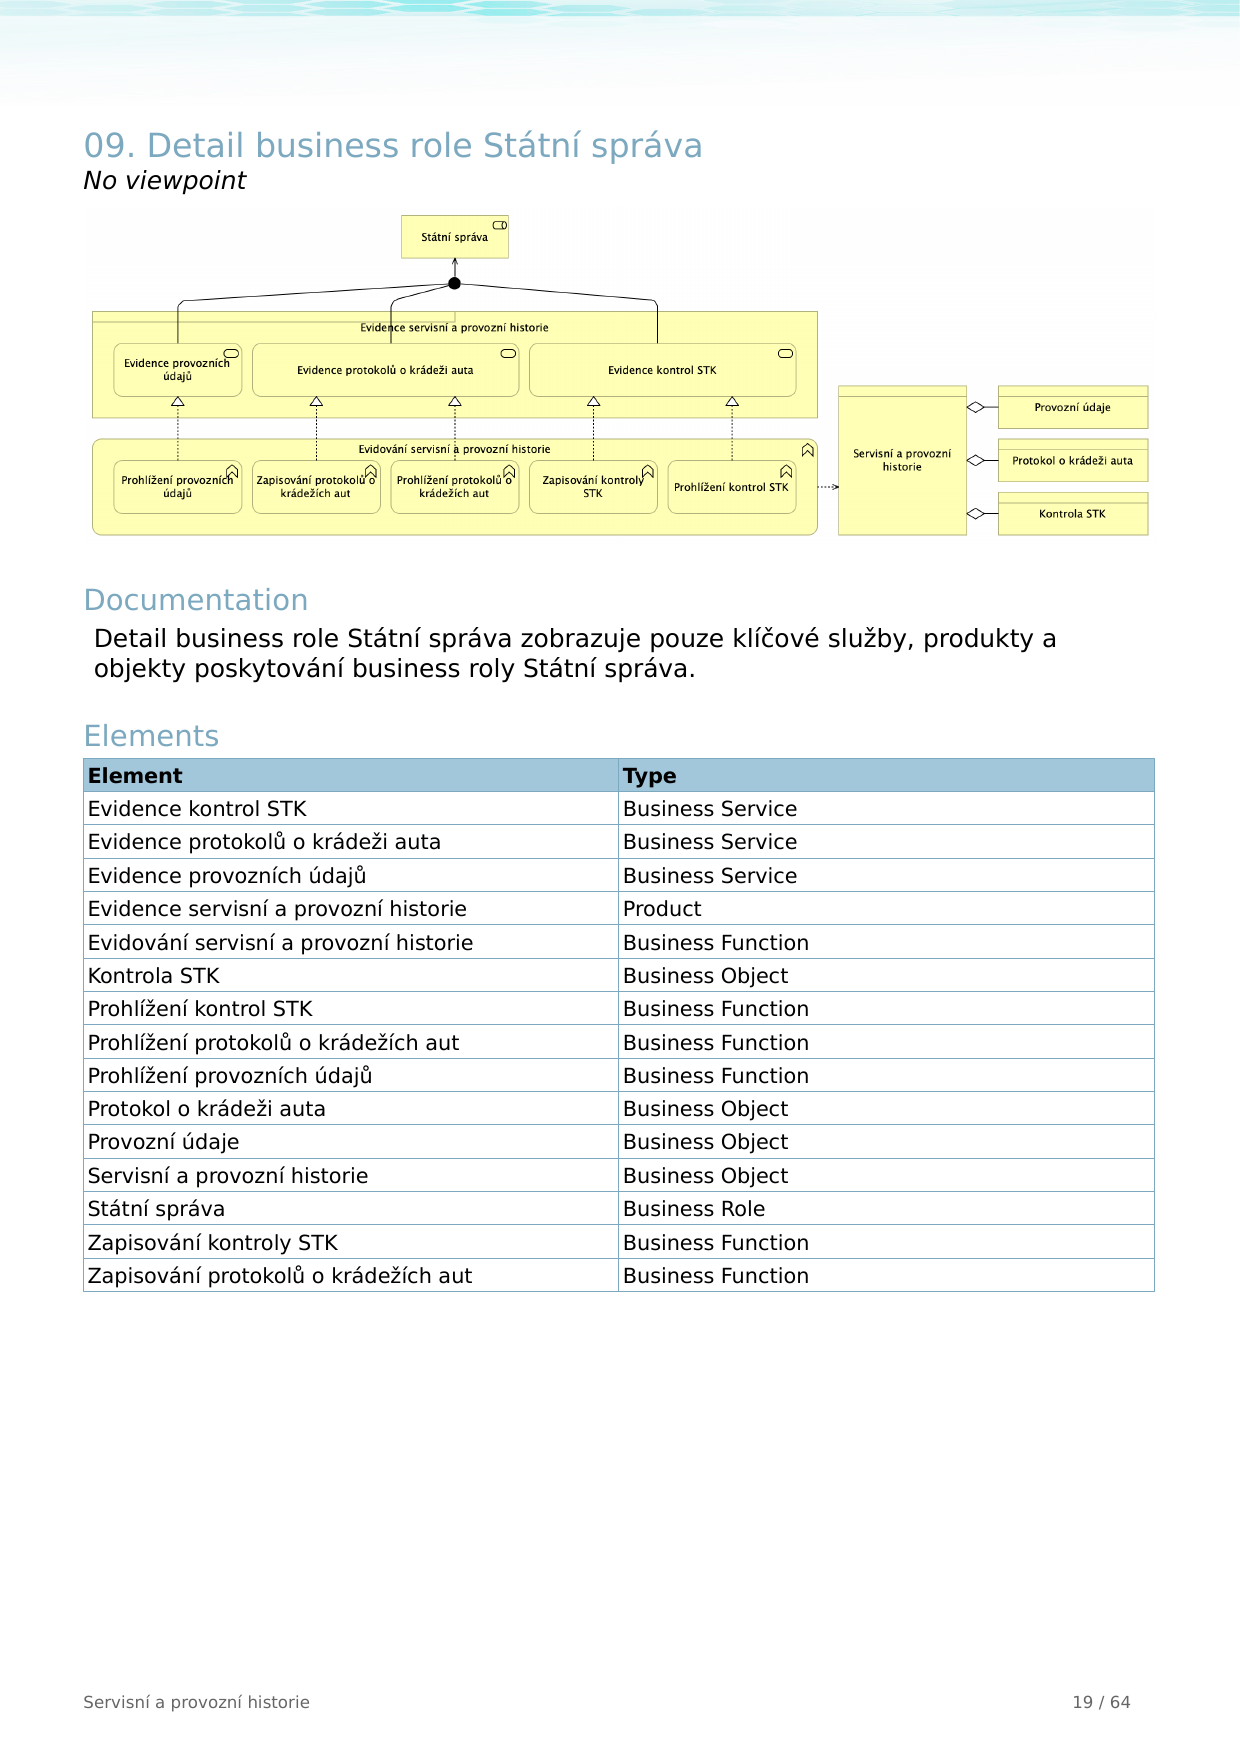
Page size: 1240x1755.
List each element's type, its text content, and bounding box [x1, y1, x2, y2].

text_box Státní správa [83, 1191, 618, 1224]
text_box Business Function [618, 1058, 1155, 1091]
text_box / 64 [1093, 1649, 1157, 1755]
text_box Business Function [618, 1224, 1155, 1258]
text_box Business Object [618, 1091, 1155, 1124]
text_box Business Service [618, 791, 1155, 824]
text_box Provozní údaje [83, 1124, 618, 1158]
text_box Elements [83, 679, 1155, 753]
text_box Business Object [618, 958, 1155, 991]
text_box Evidence servisní a provozní historie [83, 891, 618, 924]
text_box Servisní a provozní historie [83, 1649, 924, 1755]
text_box Evidence protokolů o krádeži auta [83, 824, 618, 858]
text_box Evidování servisní a provozní historie [83, 924, 618, 958]
text_box Business Object [618, 1158, 1155, 1191]
text_box Servisní a provozní historie [83, 1158, 618, 1191]
text_box No viewpoint [83, 164, 1157, 196]
text_box Protokol o krádeži auta [83, 1091, 618, 1124]
text_box Prohlížení kontrol STK [83, 991, 618, 1024]
text_box Business Function [618, 1024, 1155, 1058]
text_box 19 [924, 1649, 1093, 1755]
text_box Evidence provozních údajů [83, 858, 618, 891]
text_box Product [618, 891, 1155, 924]
text_box Business Service [618, 858, 1155, 891]
text_box Prohlížení protokolů o krádežích aut [83, 1024, 618, 1058]
text_box Zapisování kontroly STK [83, 1224, 618, 1258]
text_box Type [618, 758, 1155, 791]
text_box Business Service [618, 824, 1155, 858]
text_box Documentation [83, 551, 1157, 617]
text_box Business Object [618, 1124, 1155, 1158]
text_box Evidence kontrol STK [83, 791, 618, 824]
text_box Detail business role Státní správa zobrazuje pouze klíčové služby, produkty a objekty poskytování business roly Státní správa. [83, 622, 1157, 680]
text_box Business Function [618, 1258, 1155, 1292]
text_box Zapisování protokolů o krádežích aut [83, 1258, 618, 1292]
text_box Business Role [618, 1191, 1155, 1224]
text_box Element [83, 758, 618, 791]
text_box Prohlížení provozních údajů [83, 1058, 618, 1091]
picture [0, 0, 1240, 105]
text_box Business Function [618, 991, 1155, 1024]
picture [83, 206, 1157, 544]
text_box Business Function [618, 924, 1155, 958]
text_box 09. Detail business role Státní správa [83, 124, 1157, 164]
text_box Kontrola STK [83, 958, 618, 991]
